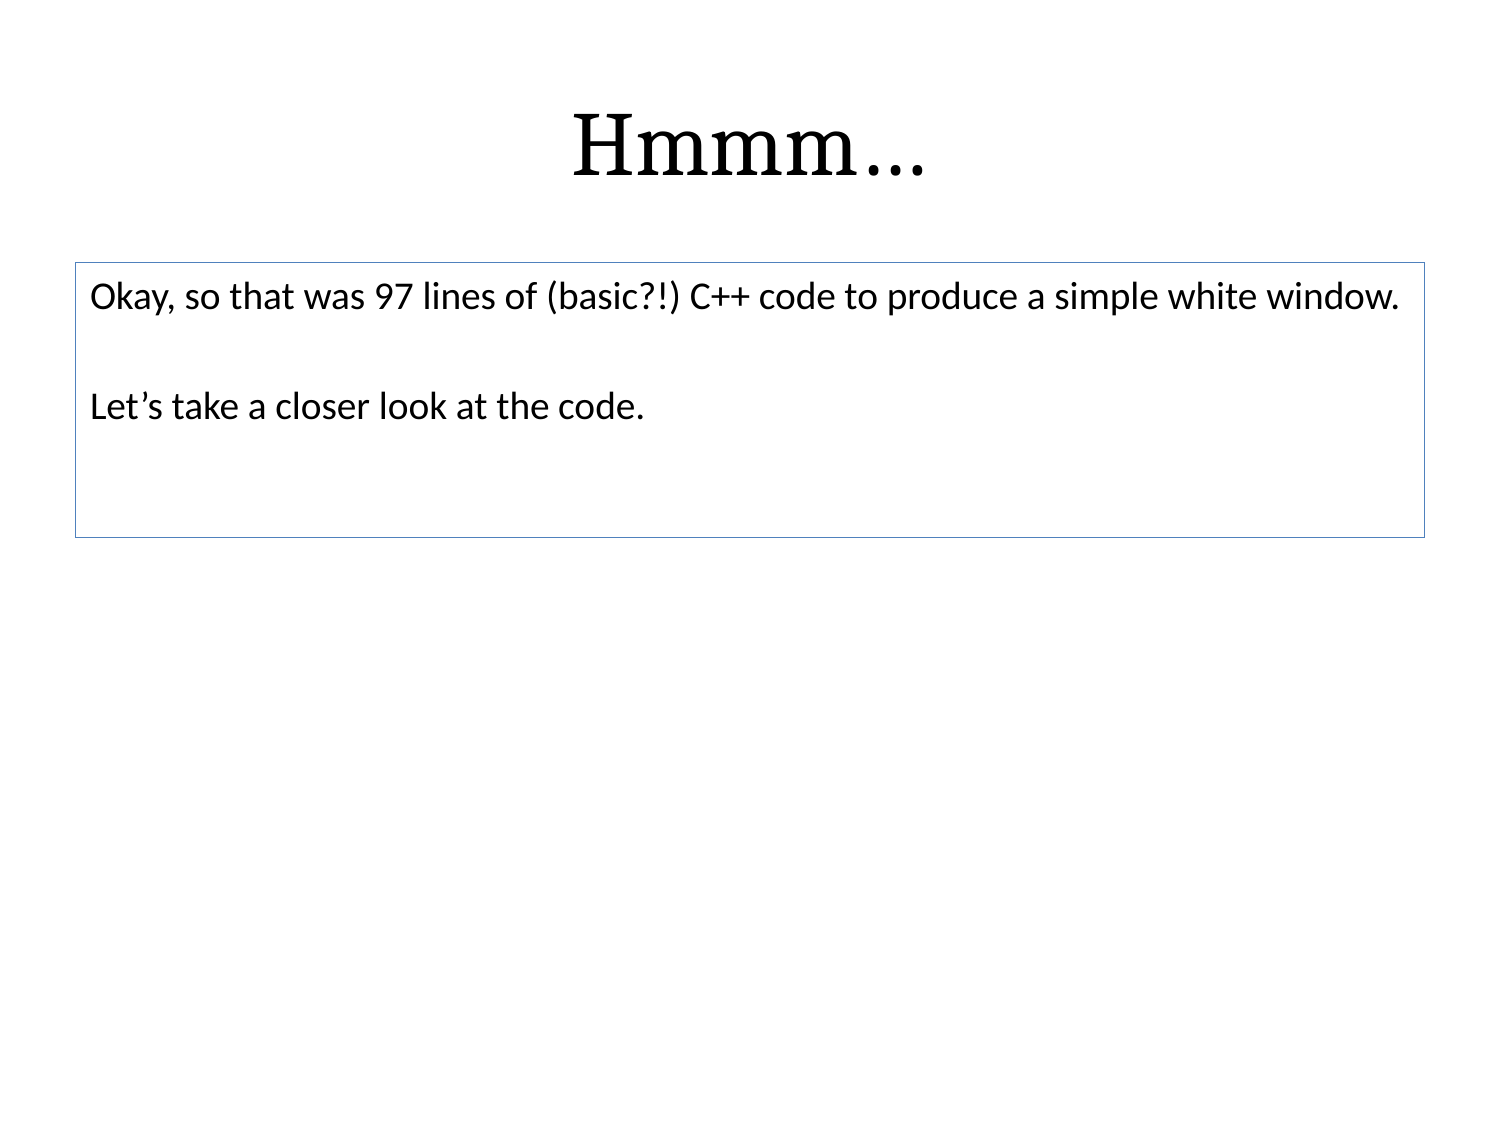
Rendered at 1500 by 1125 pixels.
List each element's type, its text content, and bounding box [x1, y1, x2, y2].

title Hmmm… [75, 45, 1425, 233]
list Okay, so that was 97 lines of (basic?!) C++ code to produce a simple white window. Let’s take a closer look at the code. [75, 262, 1425, 538]
